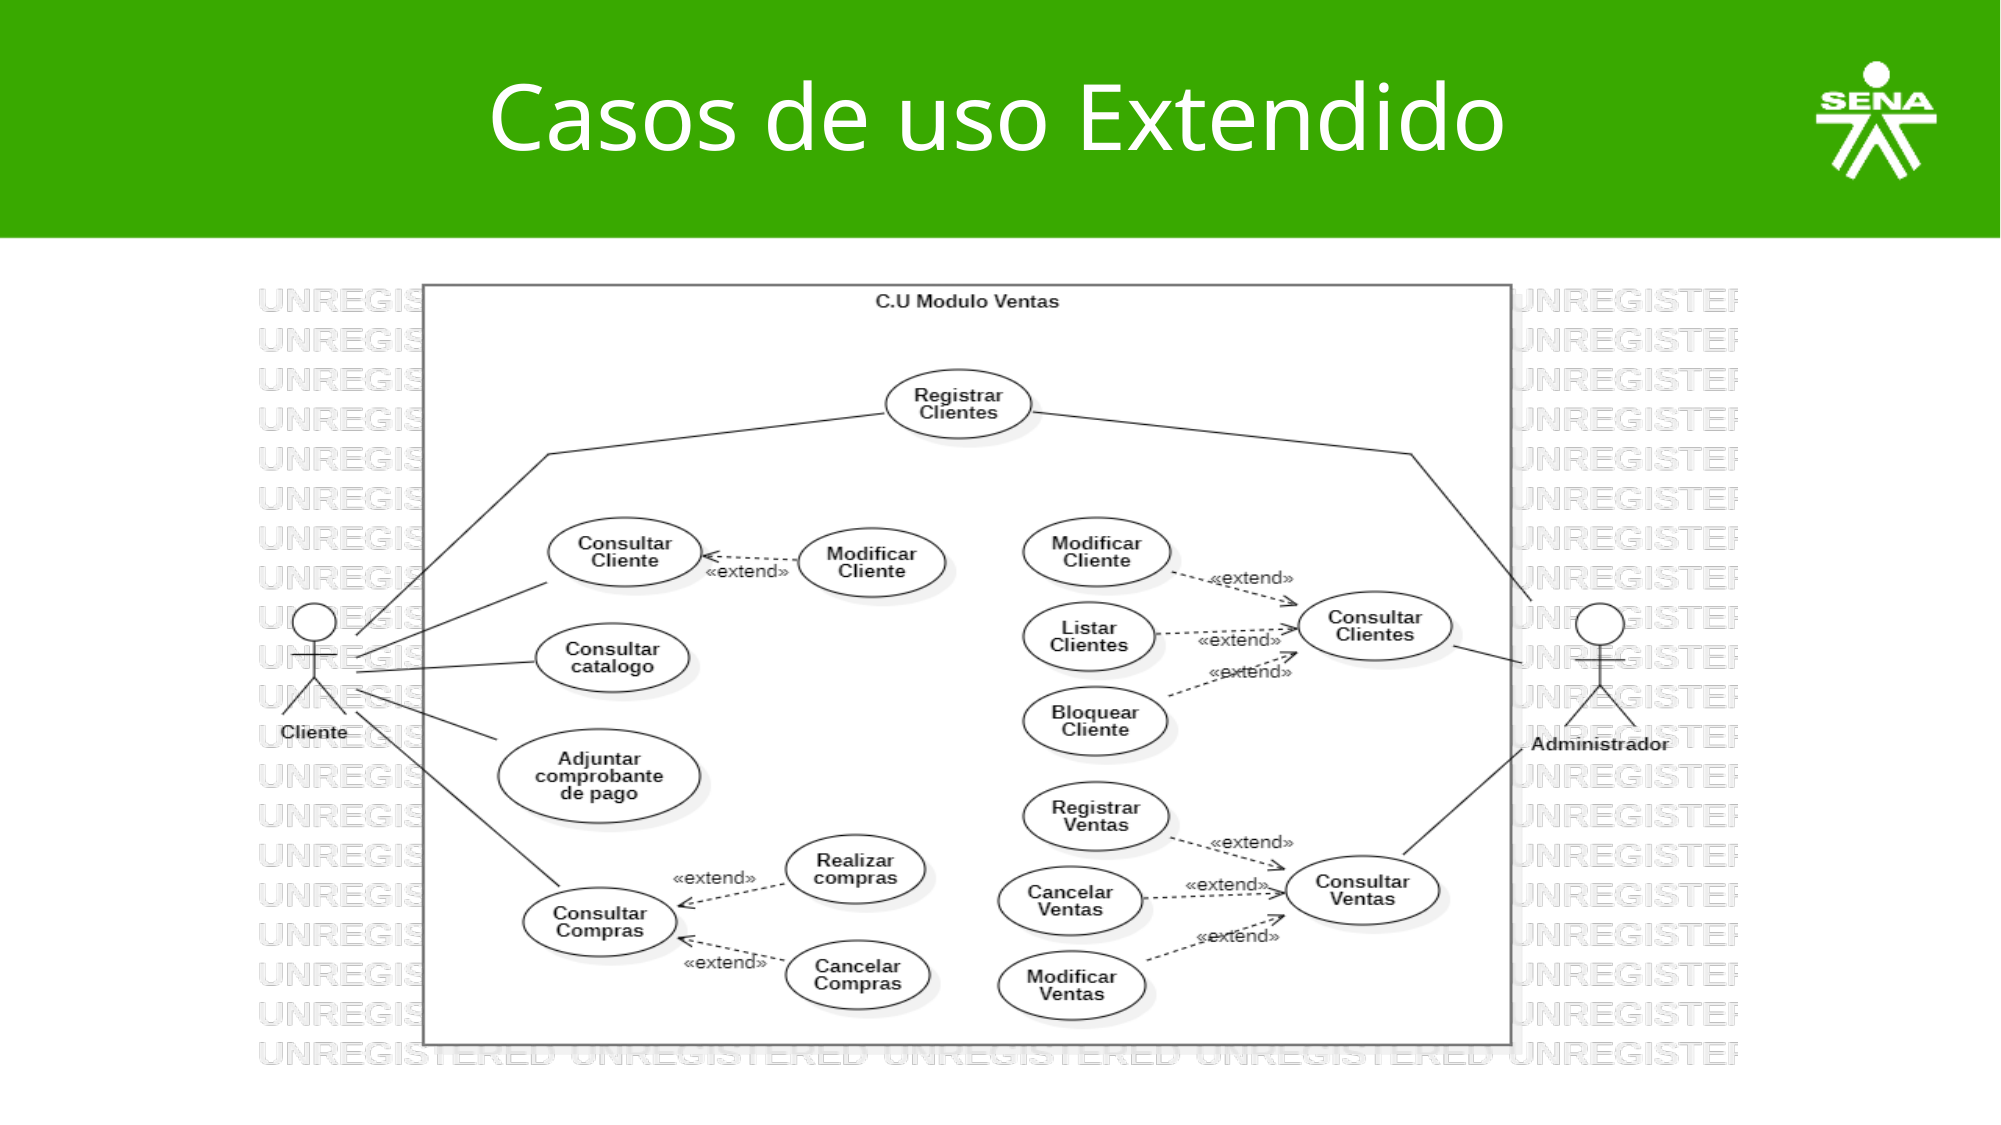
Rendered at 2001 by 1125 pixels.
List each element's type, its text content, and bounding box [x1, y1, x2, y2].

title Casos de uso Extendido [417, 41, 1579, 201]
picture [0, 0, 2001, 1125]
